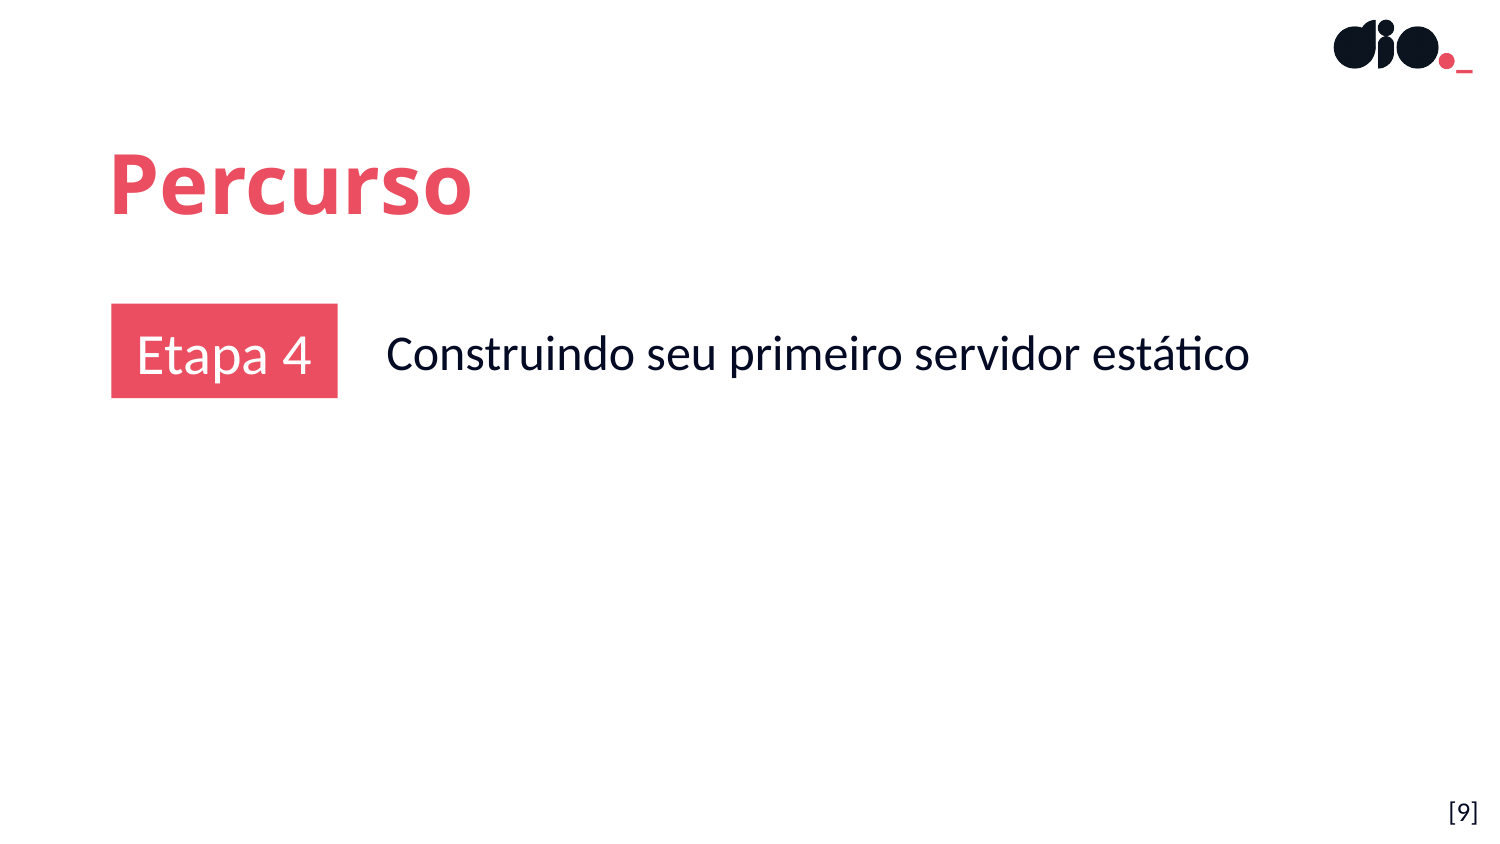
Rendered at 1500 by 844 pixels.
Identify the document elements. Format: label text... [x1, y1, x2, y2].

text_box Percurso [92, 104, 1309, 243]
text_box Etapa 4 [111, 303, 338, 399]
text_box Construindo seu primeiro servidor estático [371, 313, 1384, 389]
picture [1333, 19, 1473, 74]
slide_number [9] [1403, 779, 1494, 844]
